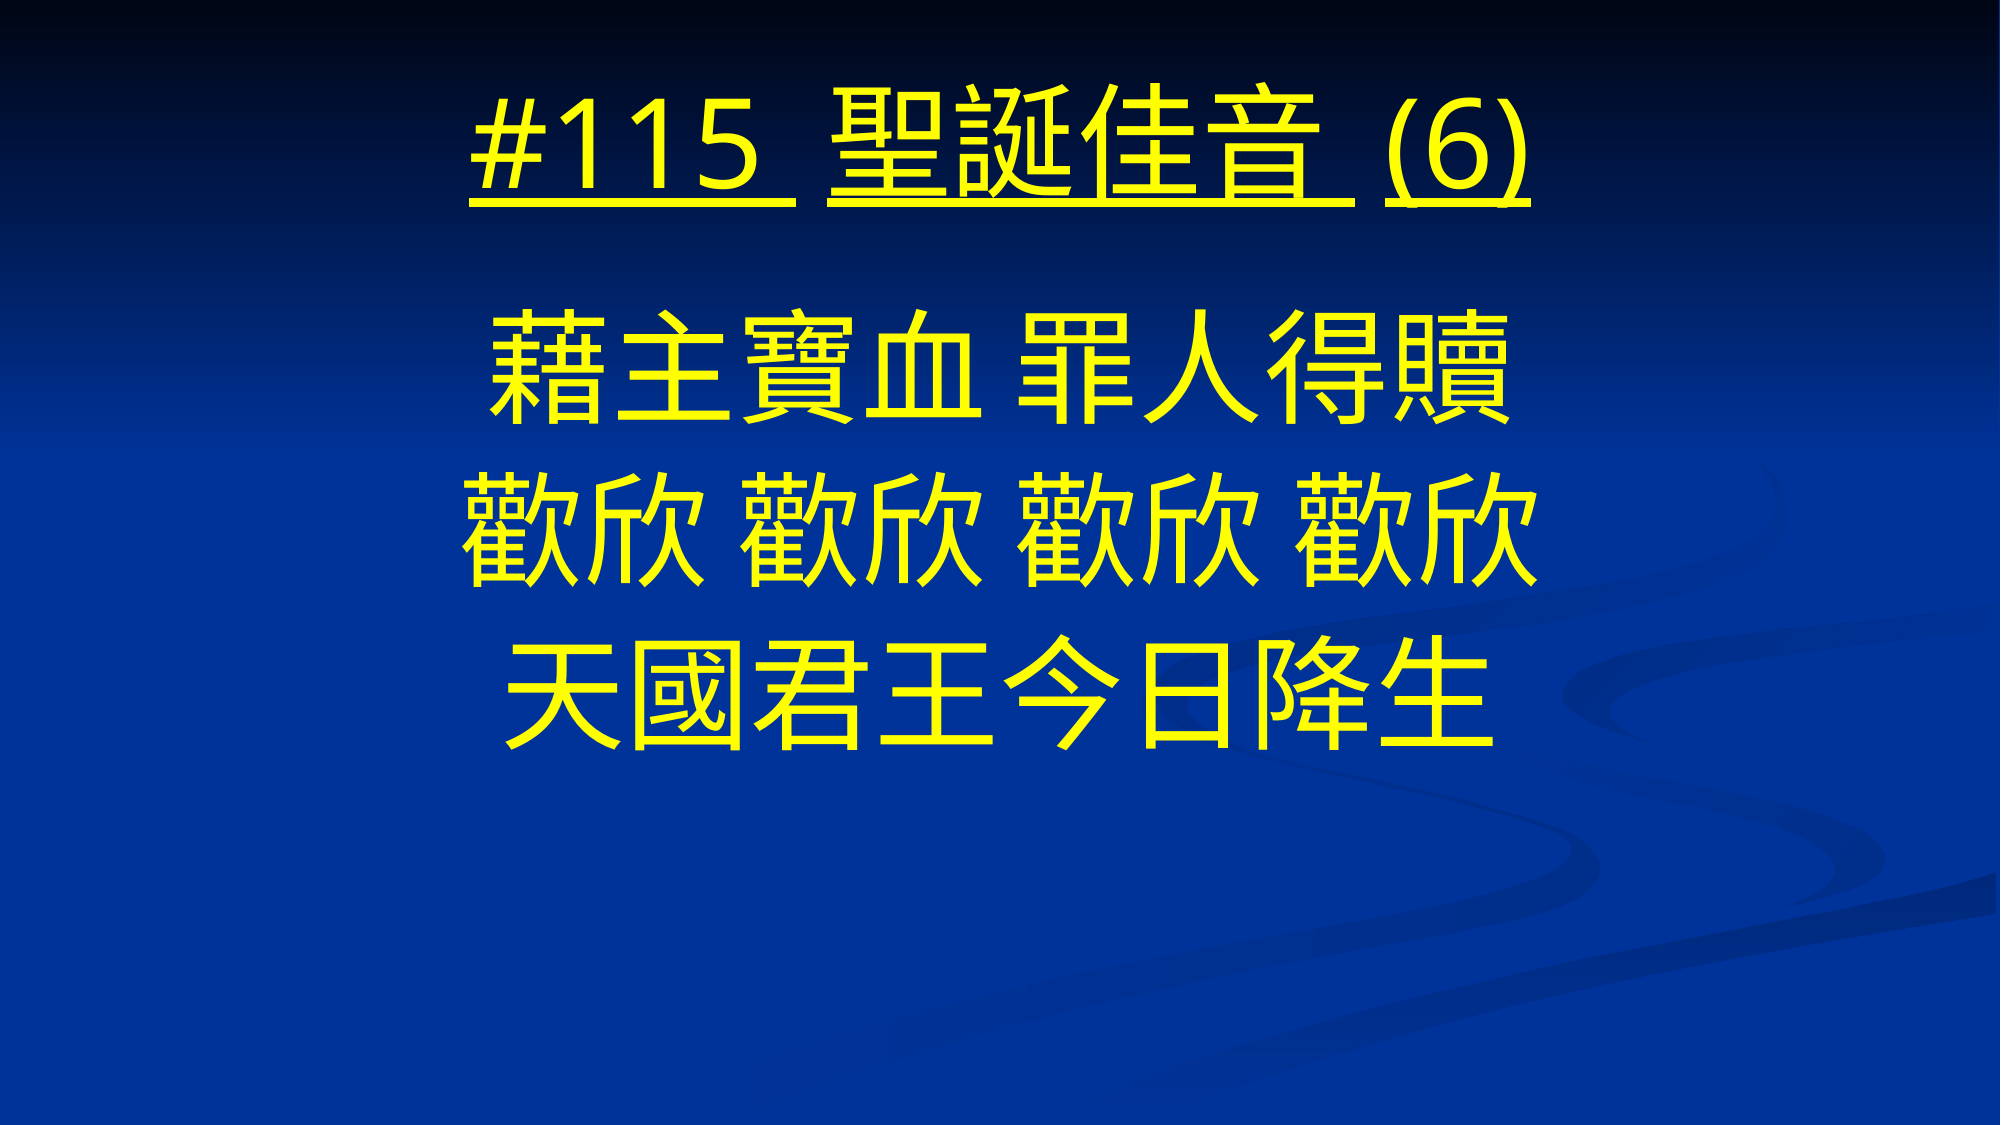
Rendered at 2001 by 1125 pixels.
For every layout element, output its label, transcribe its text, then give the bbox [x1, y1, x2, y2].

title #115 聖誕佳音 (6) [99, 45, 1900, 233]
list 藉主寶血 罪人得贖 歡欣 歡欣 歡欣 歡欣 天國君王今日降生 [54, 282, 1945, 1025]
